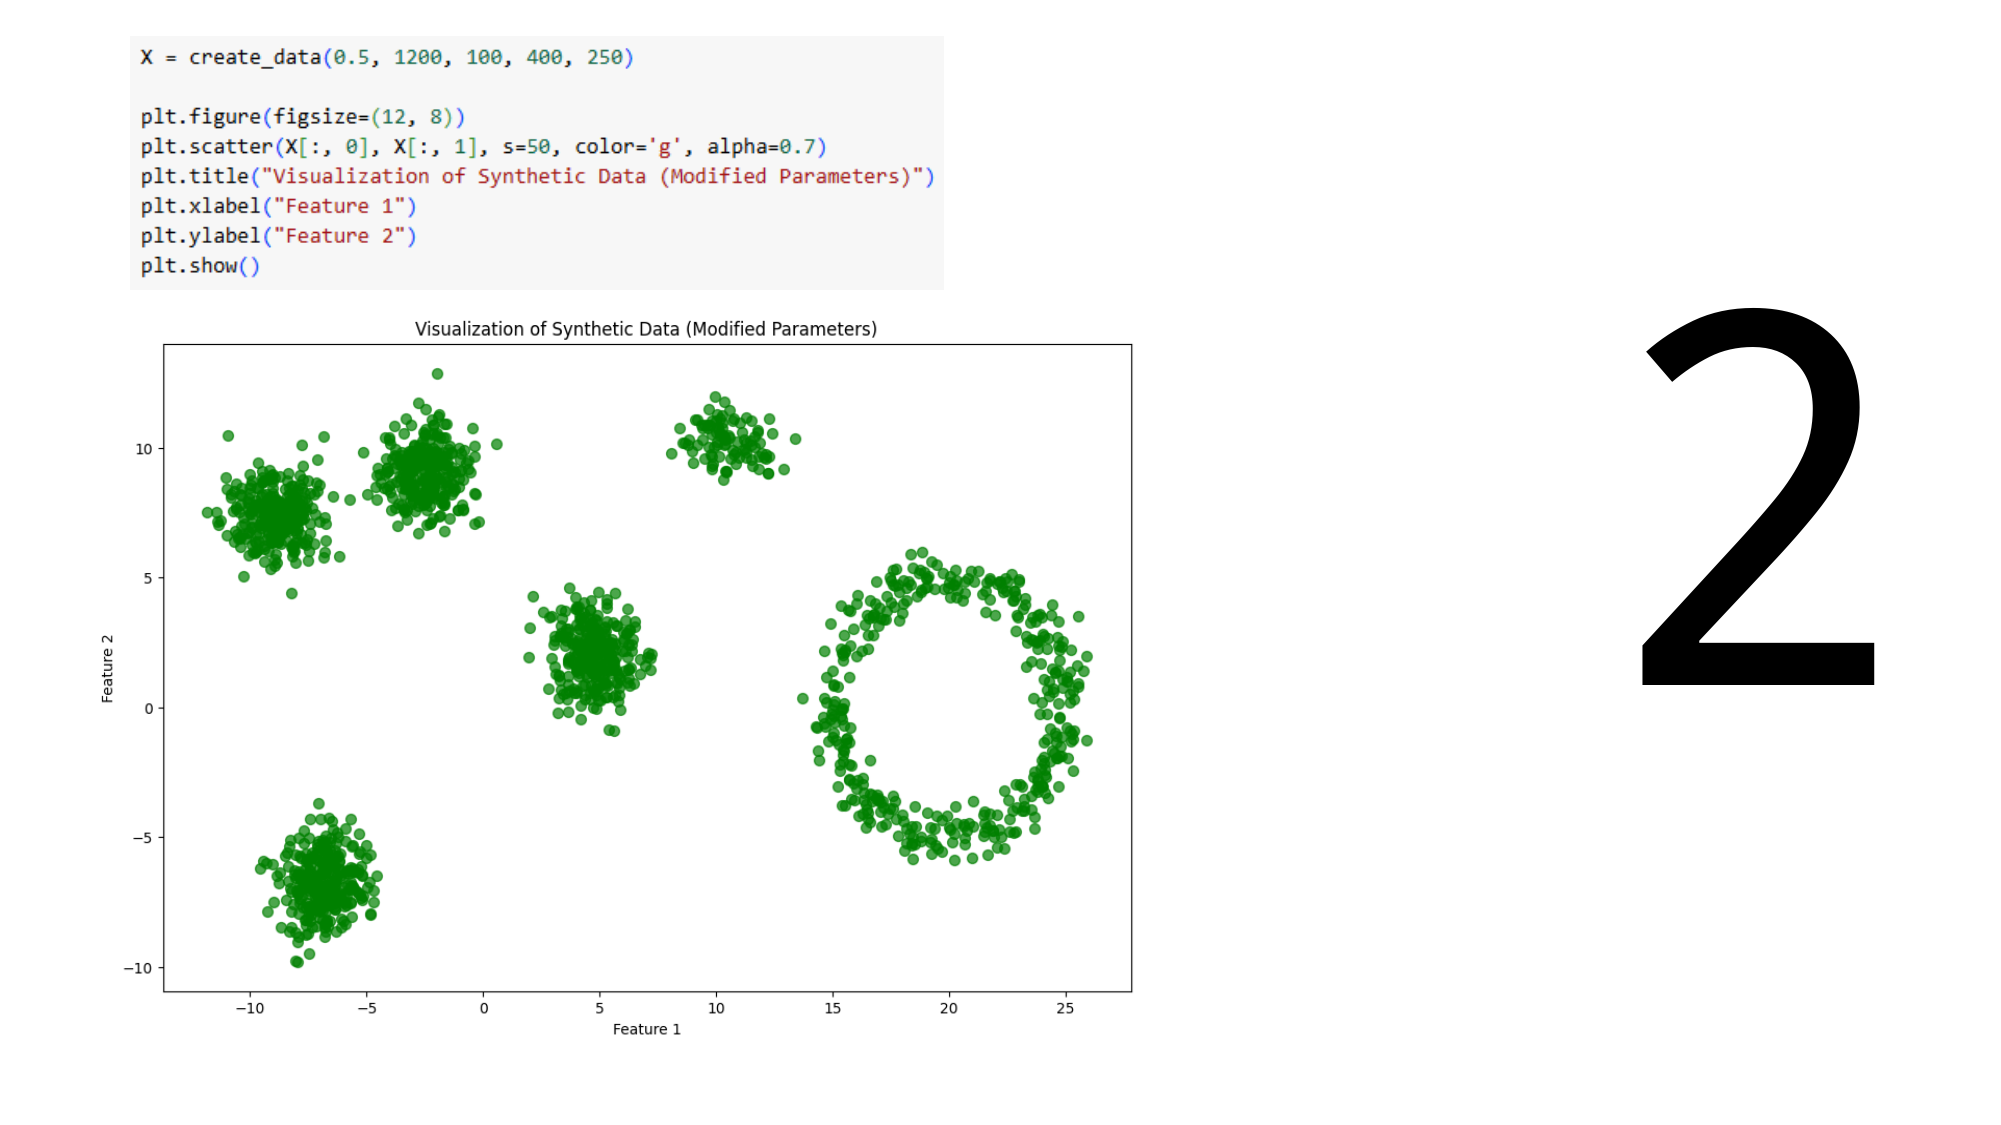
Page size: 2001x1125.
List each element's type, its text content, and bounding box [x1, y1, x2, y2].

text_box 2 [1609, 228, 1921, 724]
picture [78, 303, 1150, 1046]
picture [130, 36, 944, 291]
